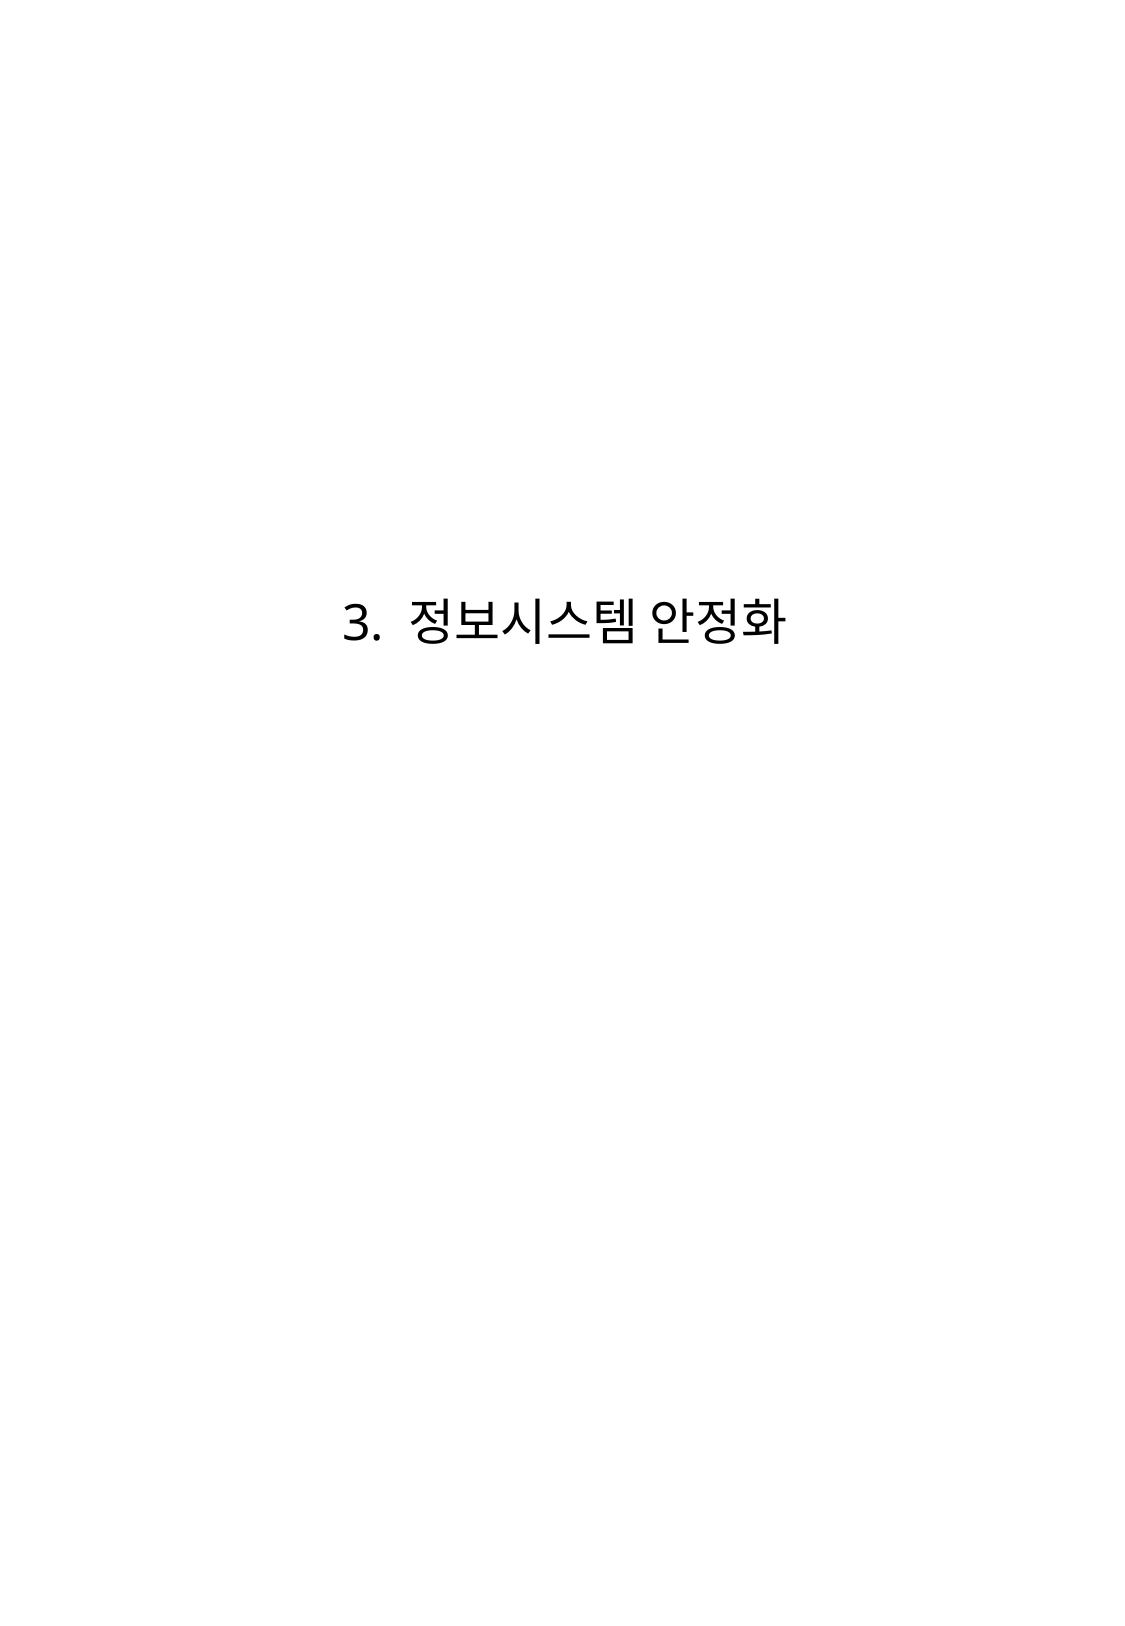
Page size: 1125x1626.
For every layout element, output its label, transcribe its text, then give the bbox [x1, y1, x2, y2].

text_box 3. 정보시스템 안정화 [327, 582, 798, 659]
